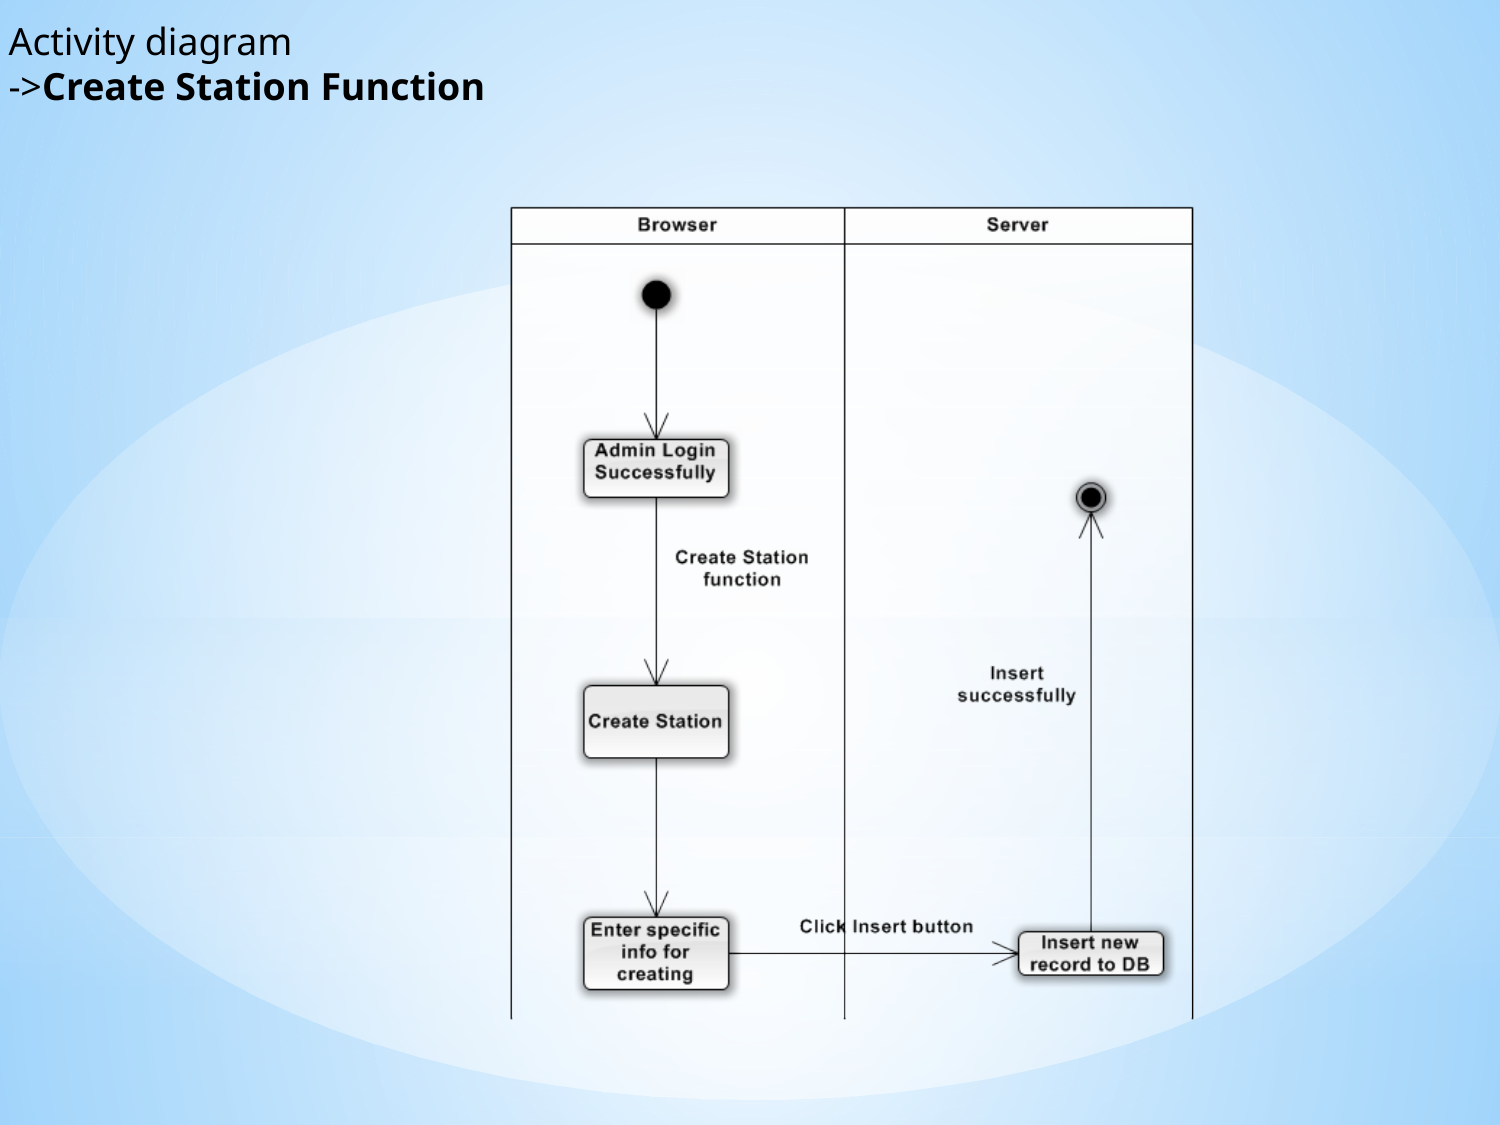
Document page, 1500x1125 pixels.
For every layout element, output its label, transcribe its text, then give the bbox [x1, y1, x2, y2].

text_box Activity diagram ->Create Station Function [0, 10, 501, 431]
picture [279, 77, 1221, 1048]
